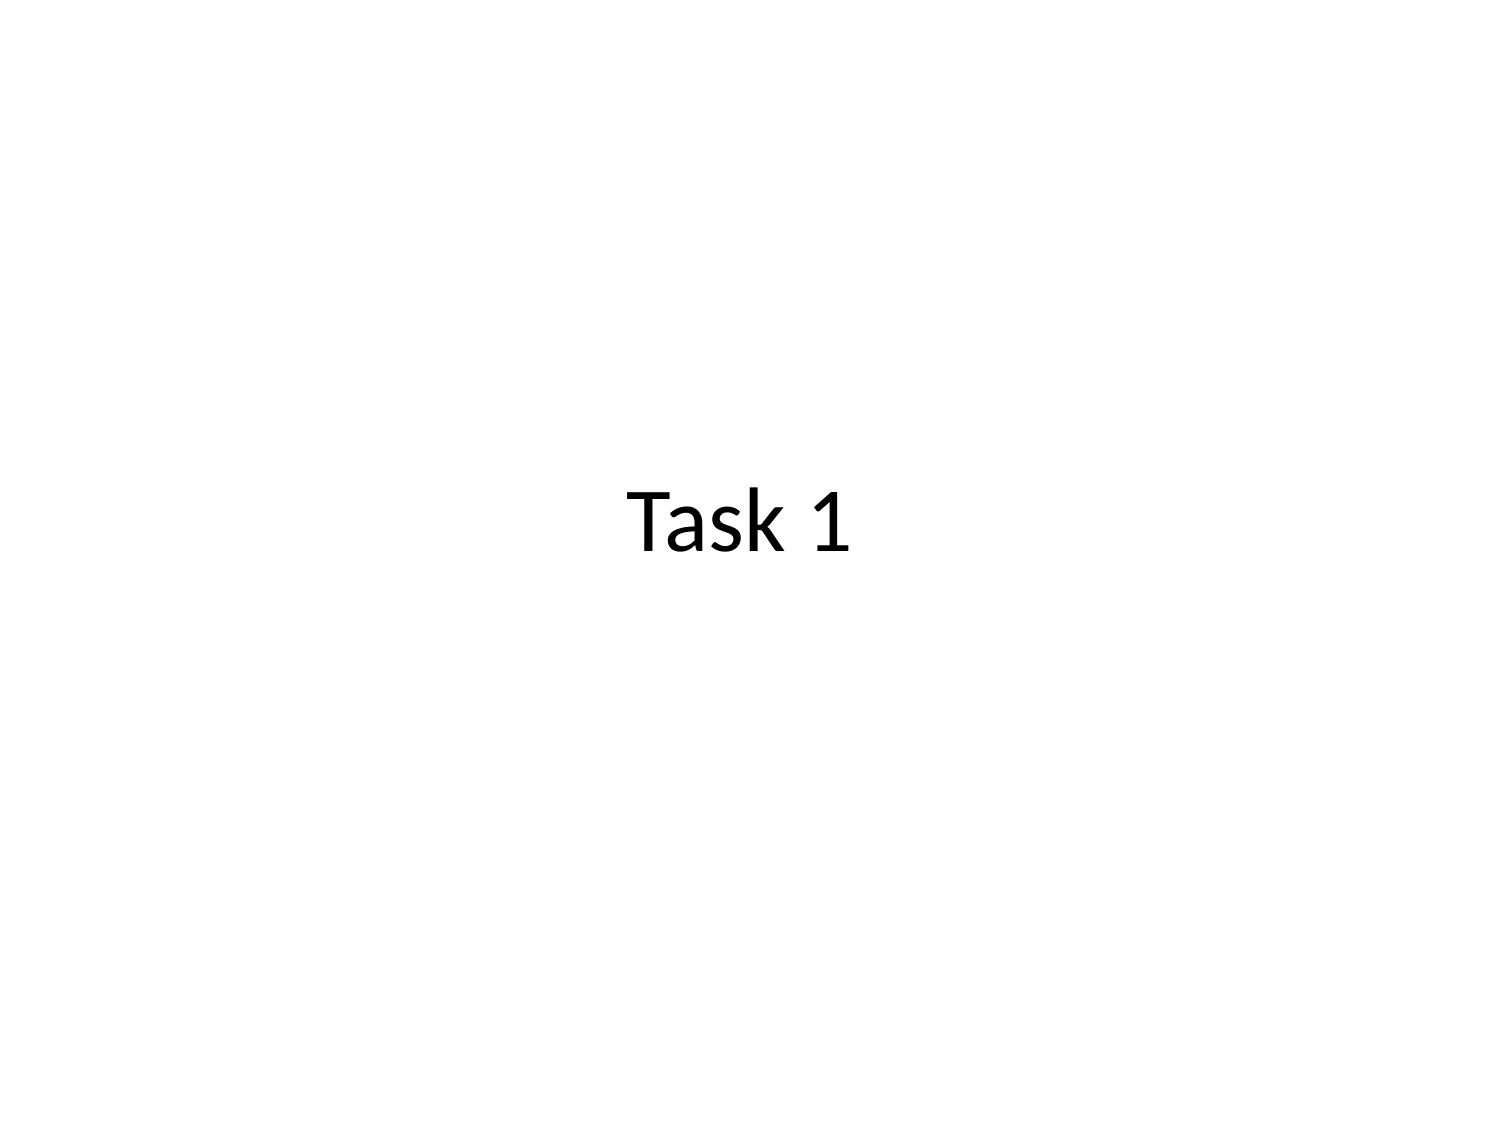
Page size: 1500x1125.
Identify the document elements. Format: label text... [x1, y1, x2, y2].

title Task 1 [64, 420, 1415, 609]
